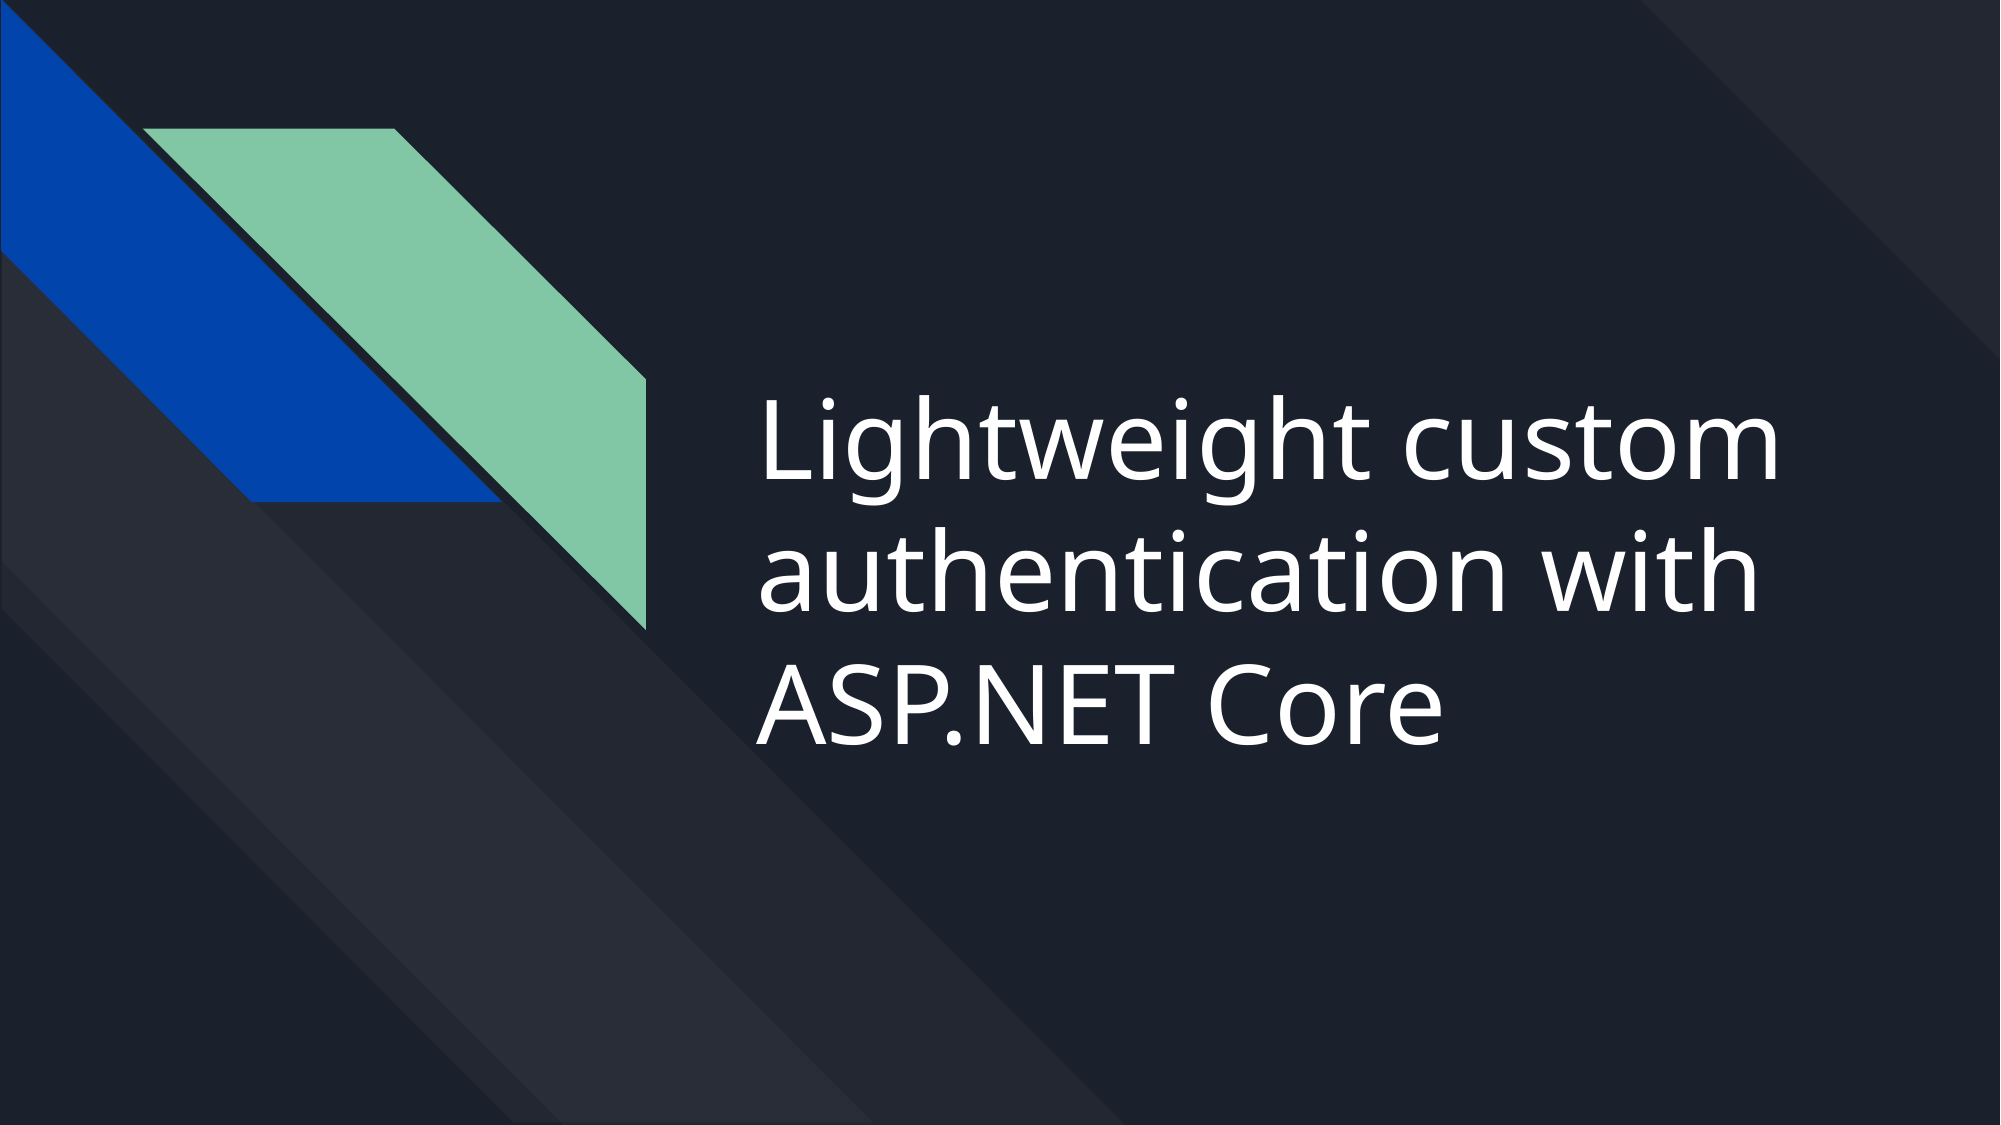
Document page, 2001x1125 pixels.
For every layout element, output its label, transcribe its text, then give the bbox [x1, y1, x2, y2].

title Lightweight custom authentication with ASP.NET Core [736, 348, 1969, 659]
